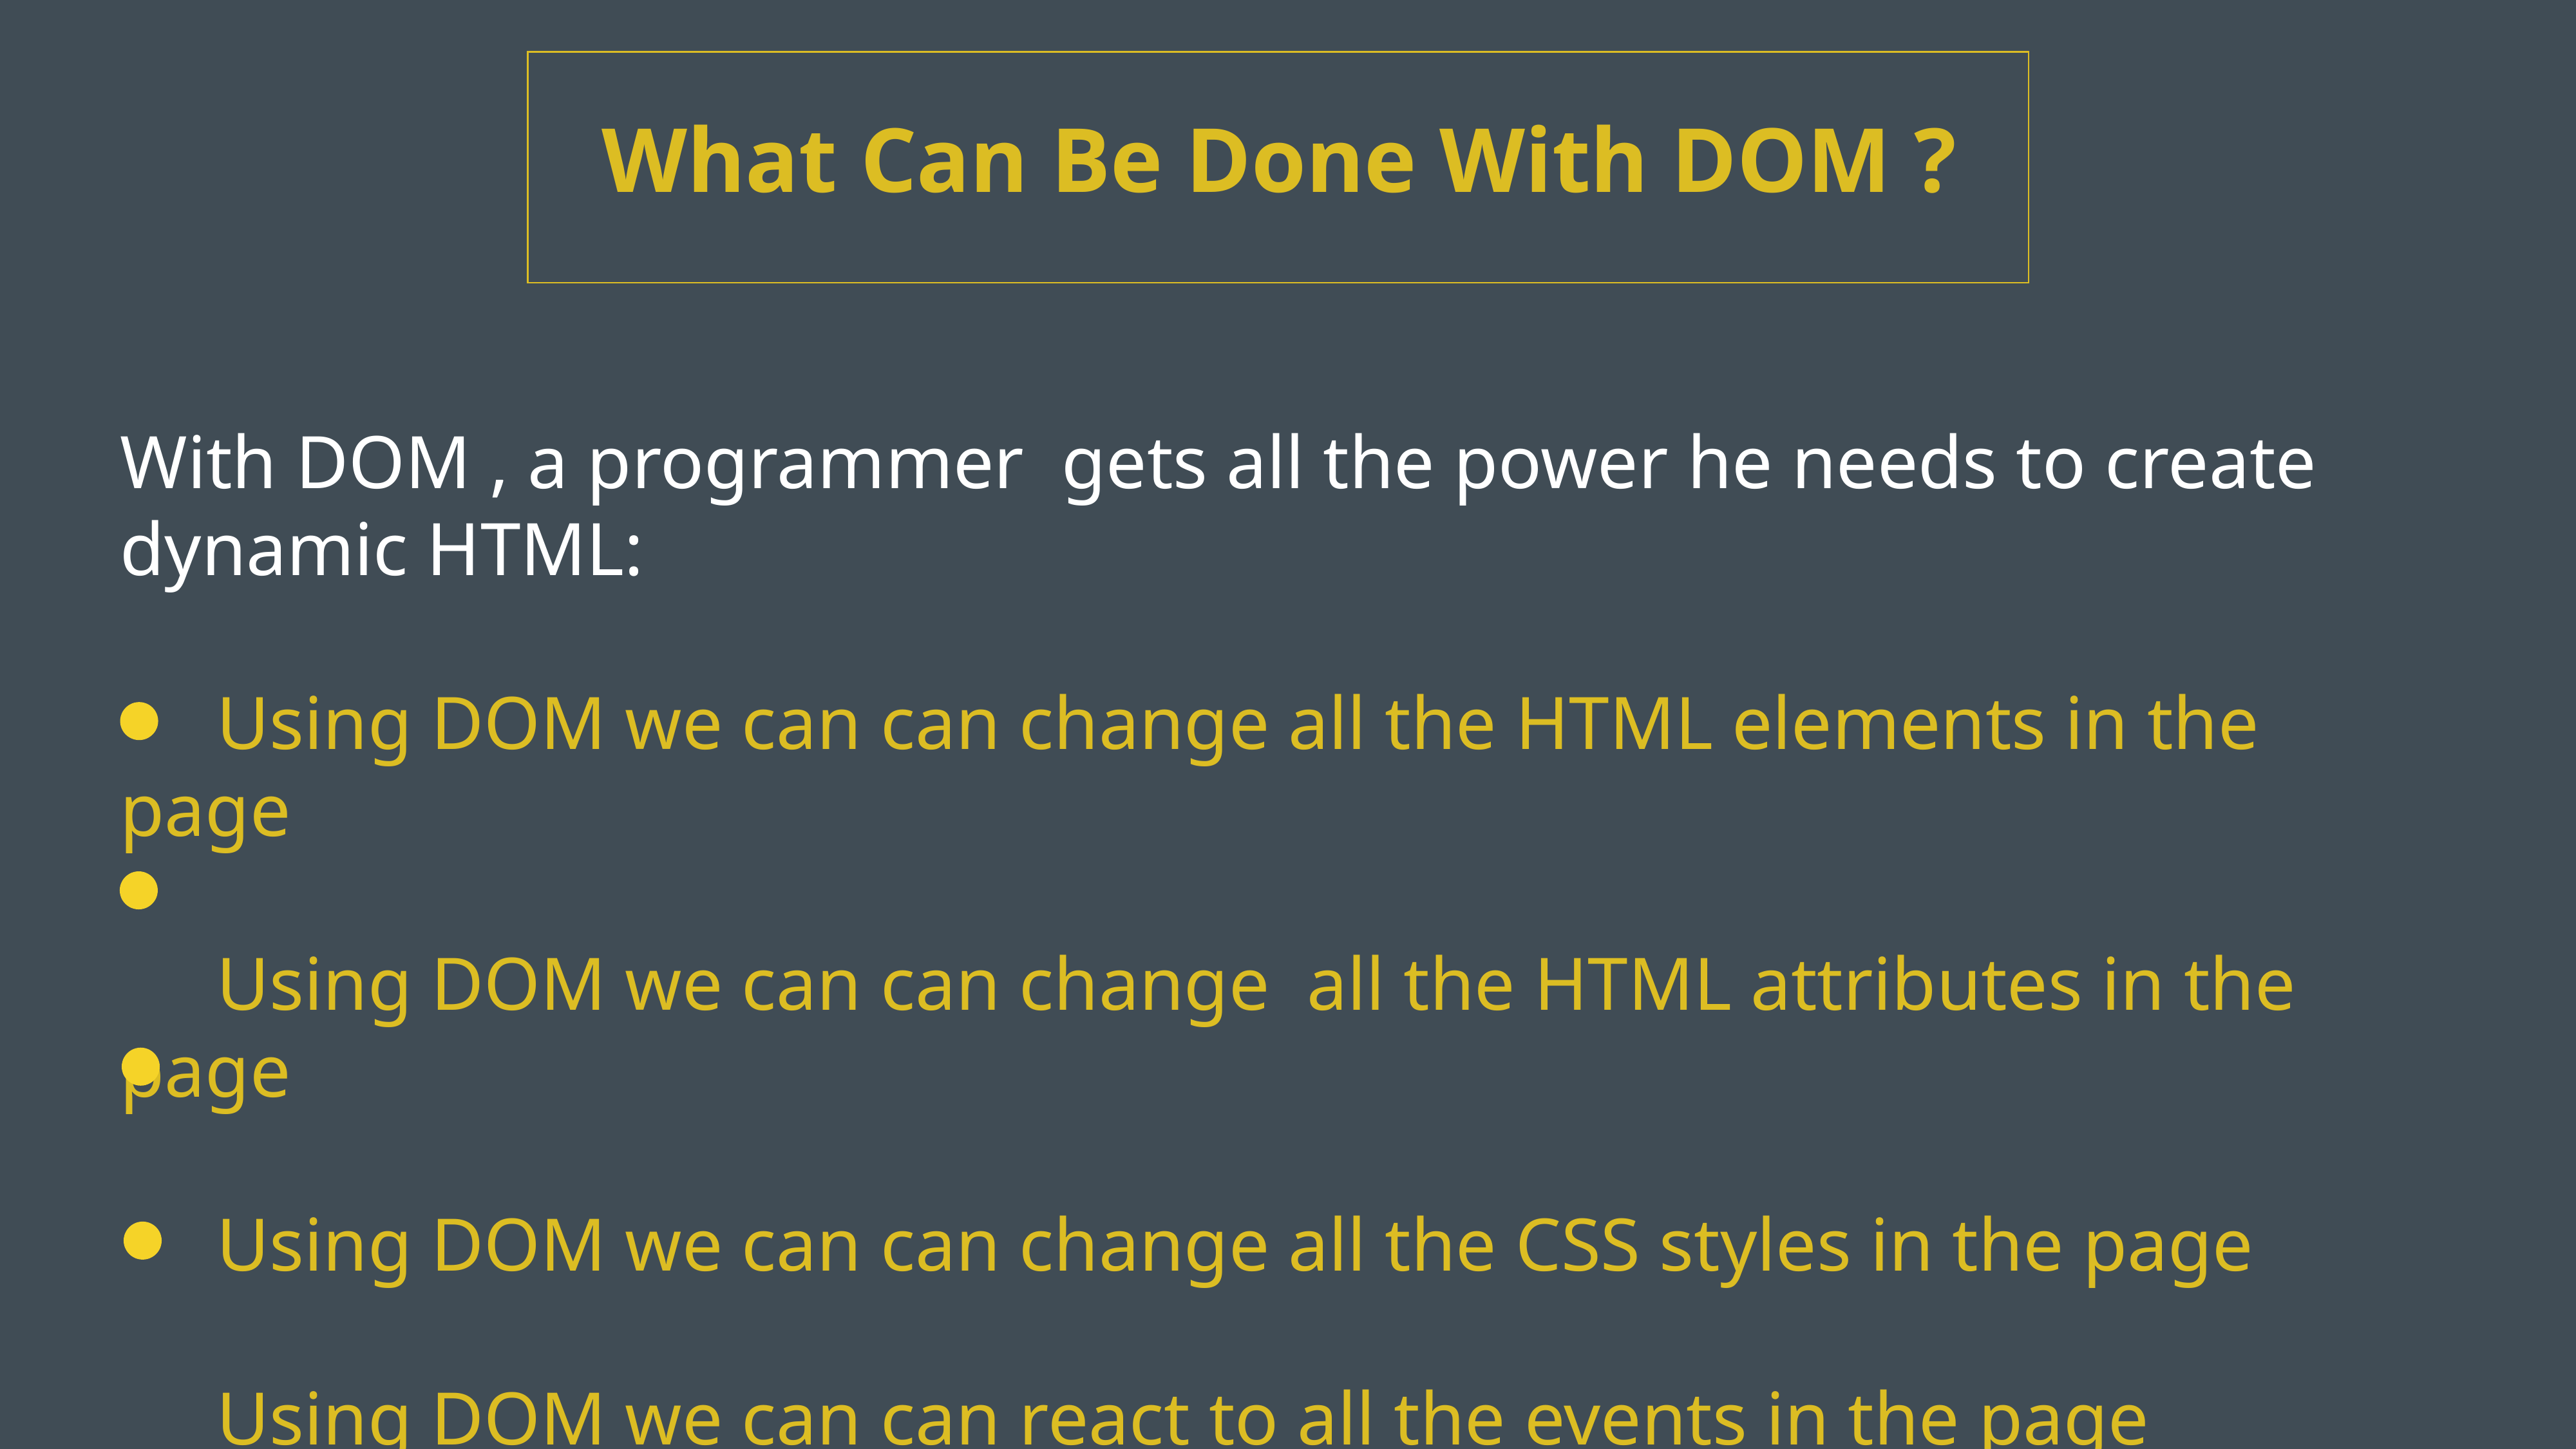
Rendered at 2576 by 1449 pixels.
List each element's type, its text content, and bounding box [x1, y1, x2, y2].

text_box [527, 52, 2029, 283]
text_box [120, 702, 158, 741]
text_box With DOM , a programmer gets all the power he needs to create dynamic HTML: Using DOM we can can change all the HTML elements in the page Using DOM we can can change all the HTML attributes in the page Using DOM we can can change all the CSS styles in the page Using DOM we can can react to all the events in the page [110, 411, 2394, 1449]
text_box [121, 1047, 160, 1086]
text_box [123, 1221, 162, 1260]
text_box [119, 871, 158, 910]
